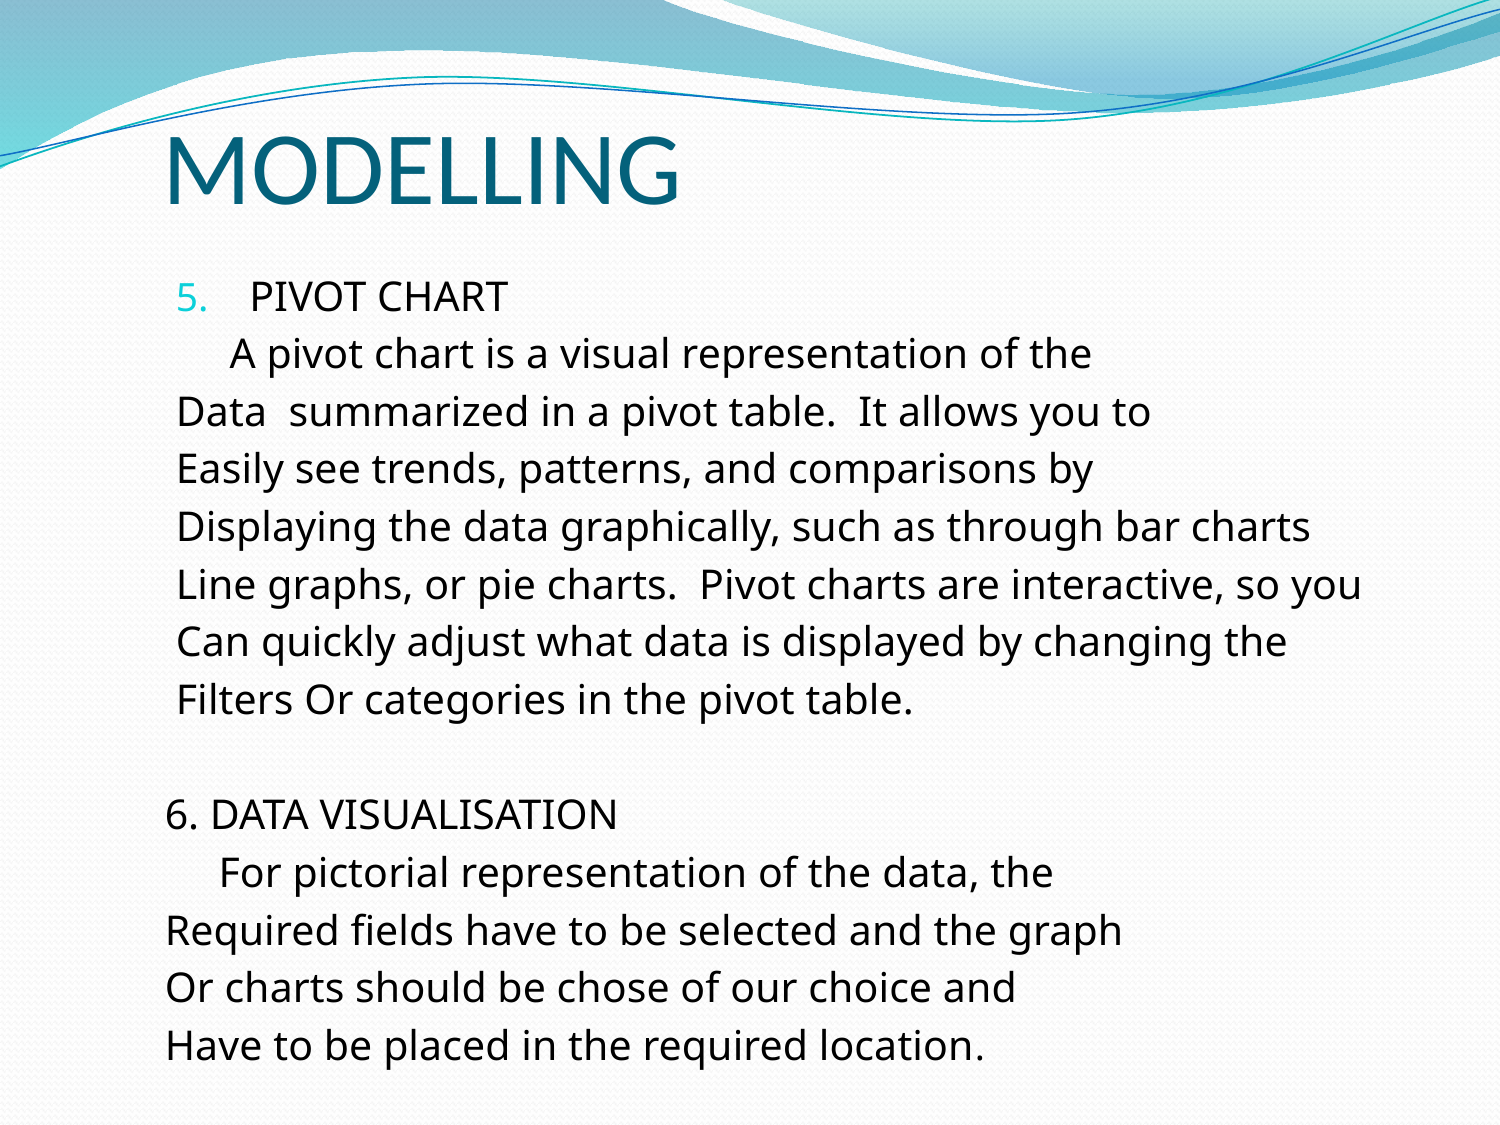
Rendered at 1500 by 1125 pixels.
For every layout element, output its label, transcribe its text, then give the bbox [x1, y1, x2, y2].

title MODELLING [162, 75, 1438, 225]
list PIVOT CHART A pivot chart is a visual representation of the Data summarized in a pivot table. It allows you to Easily see trends, patterns, and comparisons by Displaying the data graphically, such as through bar charts Line graphs, or pie charts. Pivot charts are interactive, so you Can quickly adjust what data is displayed by changing the Filters Or categories in the pivot table. 6. DATA VISUALISATION For pictorial representation of the data, the Required fields have to be selected and the graph Or charts should be chose of our choice and Have to be placed in the required location. [150, 262, 1425, 1081]
